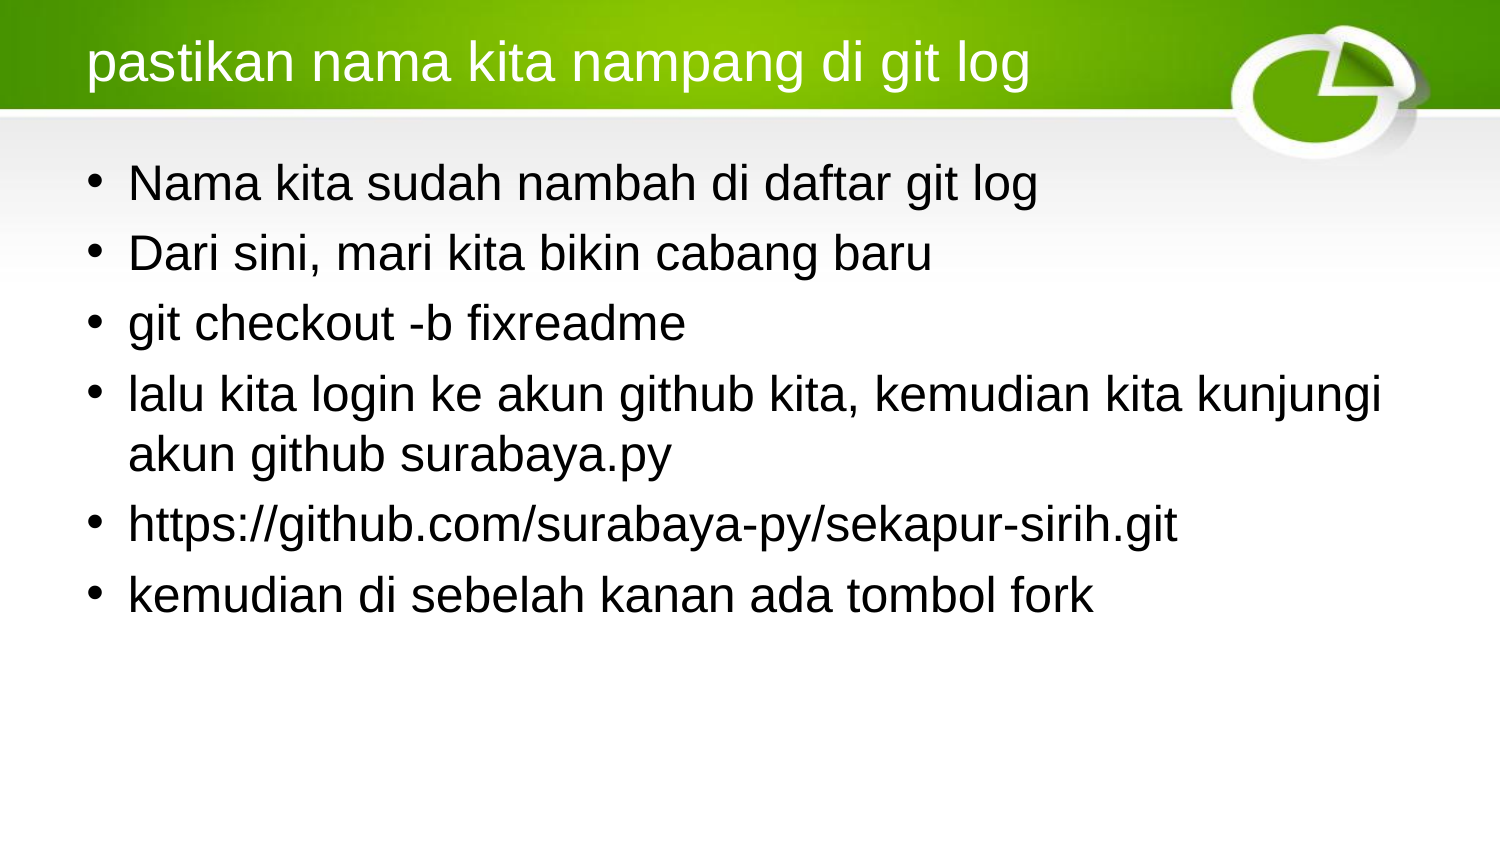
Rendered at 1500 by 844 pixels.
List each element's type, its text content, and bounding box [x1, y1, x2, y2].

title pastikan nama kita nampang di git log [75, 23, 1425, 96]
list Nama kita sudah nambah di daftar git log Dari sini, mari kita bikin cabang baru git checkout ­-b fixreadme lalu kita login ke akun github kita, kemudian kita kunjungi akun github surabaya.py https://github.com/surabaya-py/sekapur-sirih.git kemudian di sebelah kanan ada tombol fork [75, 144, 1425, 754]
picture [0, 0, 1500, 844]
